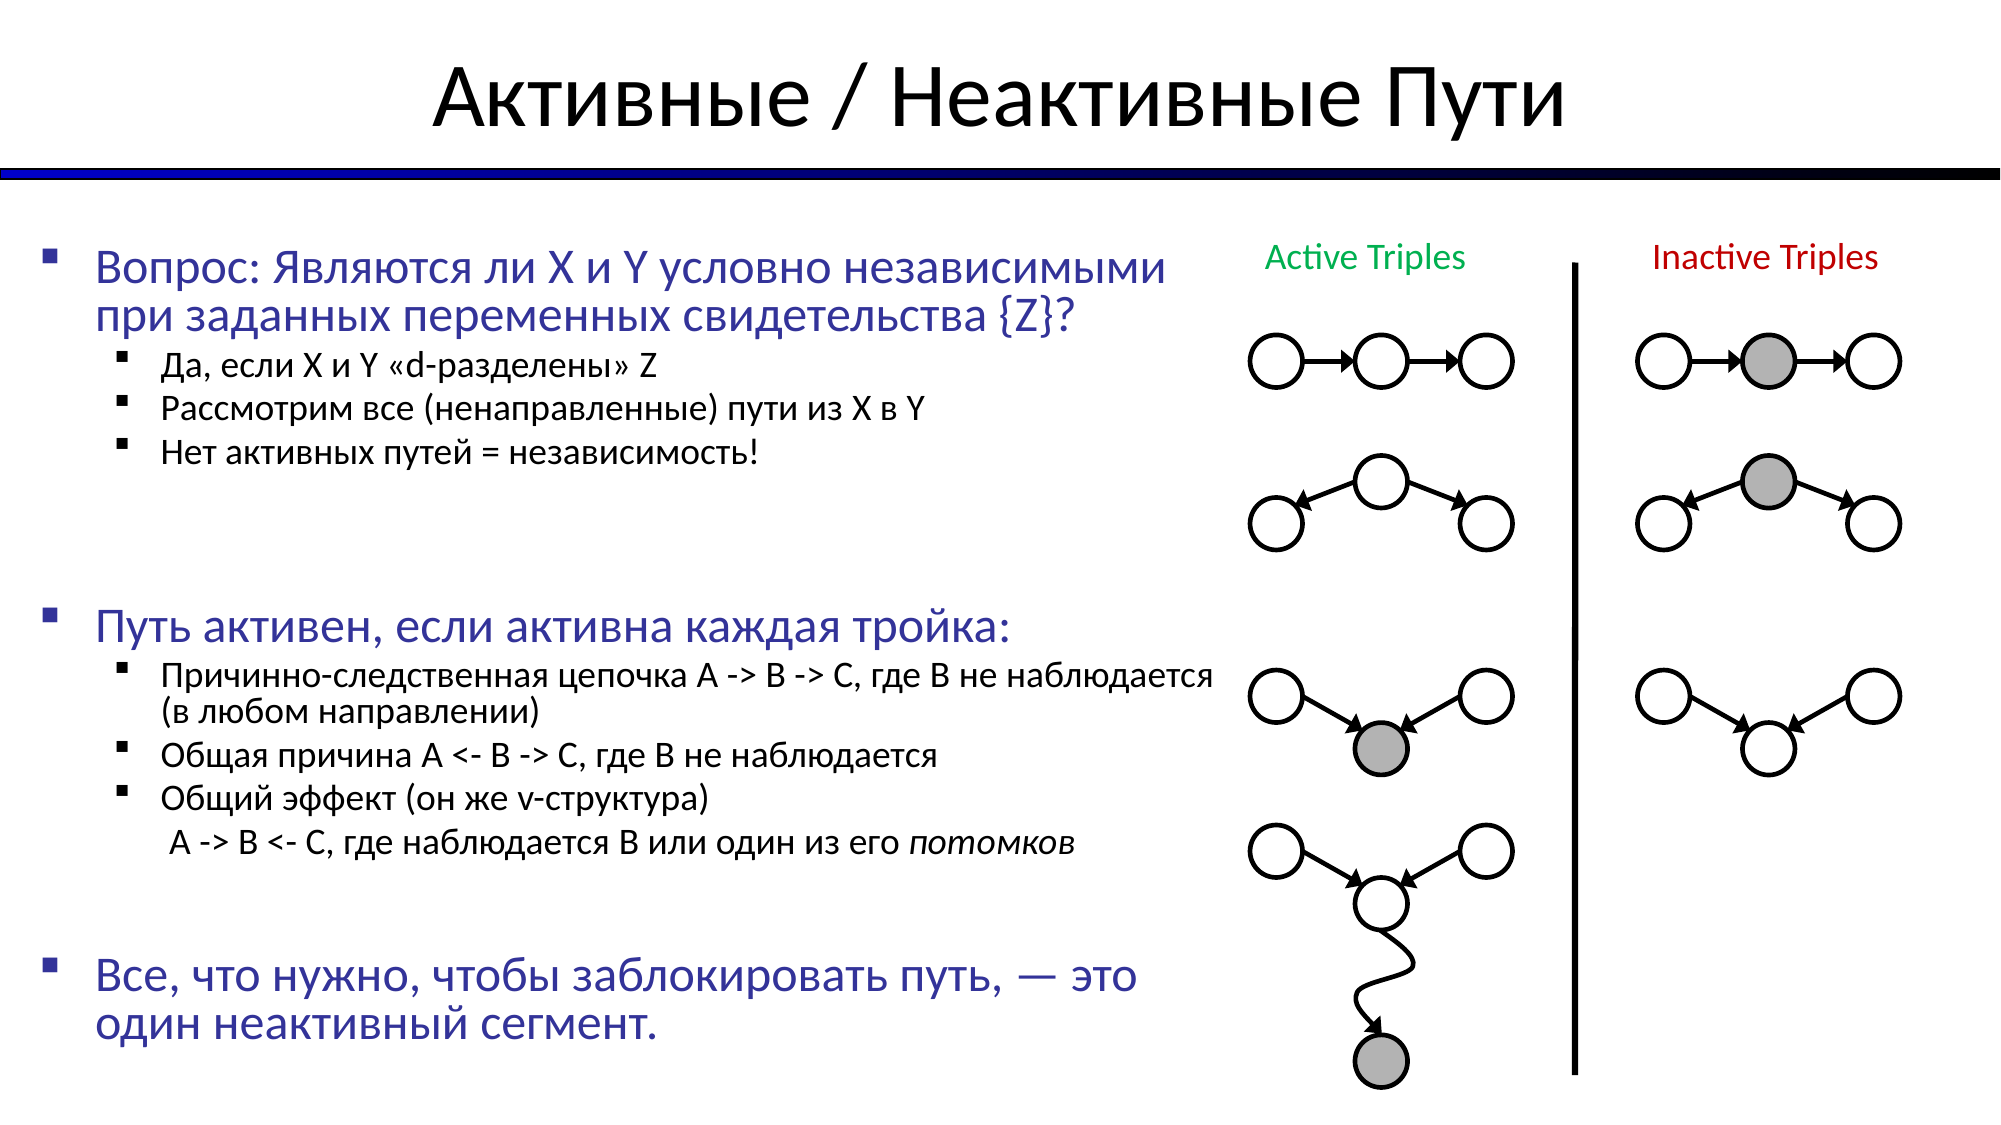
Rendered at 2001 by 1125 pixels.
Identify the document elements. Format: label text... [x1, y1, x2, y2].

title Активные / Неактивные Пути [0, 0, 2000, 184]
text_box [1637, 455, 1901, 551]
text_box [1637, 678, 1901, 776]
text_box Active Triples [1250, 224, 1513, 285]
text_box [1249, 678, 1513, 776]
list Вопрос: Являются ли X и Y условно независимыми при заданных переменных свидетельства {Z}? Да, если X и Y «d-разделены» Z Рассмотрим все (ненаправленные) пути из X в Y Нет активных путей = независимость! Путь активен, если активна каждая тройка: Причинно-следственная цепочка A -> B -> C, где B не наблюдается (в любом направлении) Общая причина A <- B -> C, где B не наблюдается Общий эффект (он же v-структура) A -> B <- C, где наблюдается B или один из его потомков Все, что нужно, чтобы заблокировать путь, — это один неактивный сегмент. [23, 237, 1263, 1063]
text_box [1637, 334, 1901, 388]
text_box Inactive Triples [1637, 224, 1925, 285]
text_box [1249, 824, 1513, 1088]
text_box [1249, 334, 1513, 388]
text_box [1249, 455, 1513, 551]
